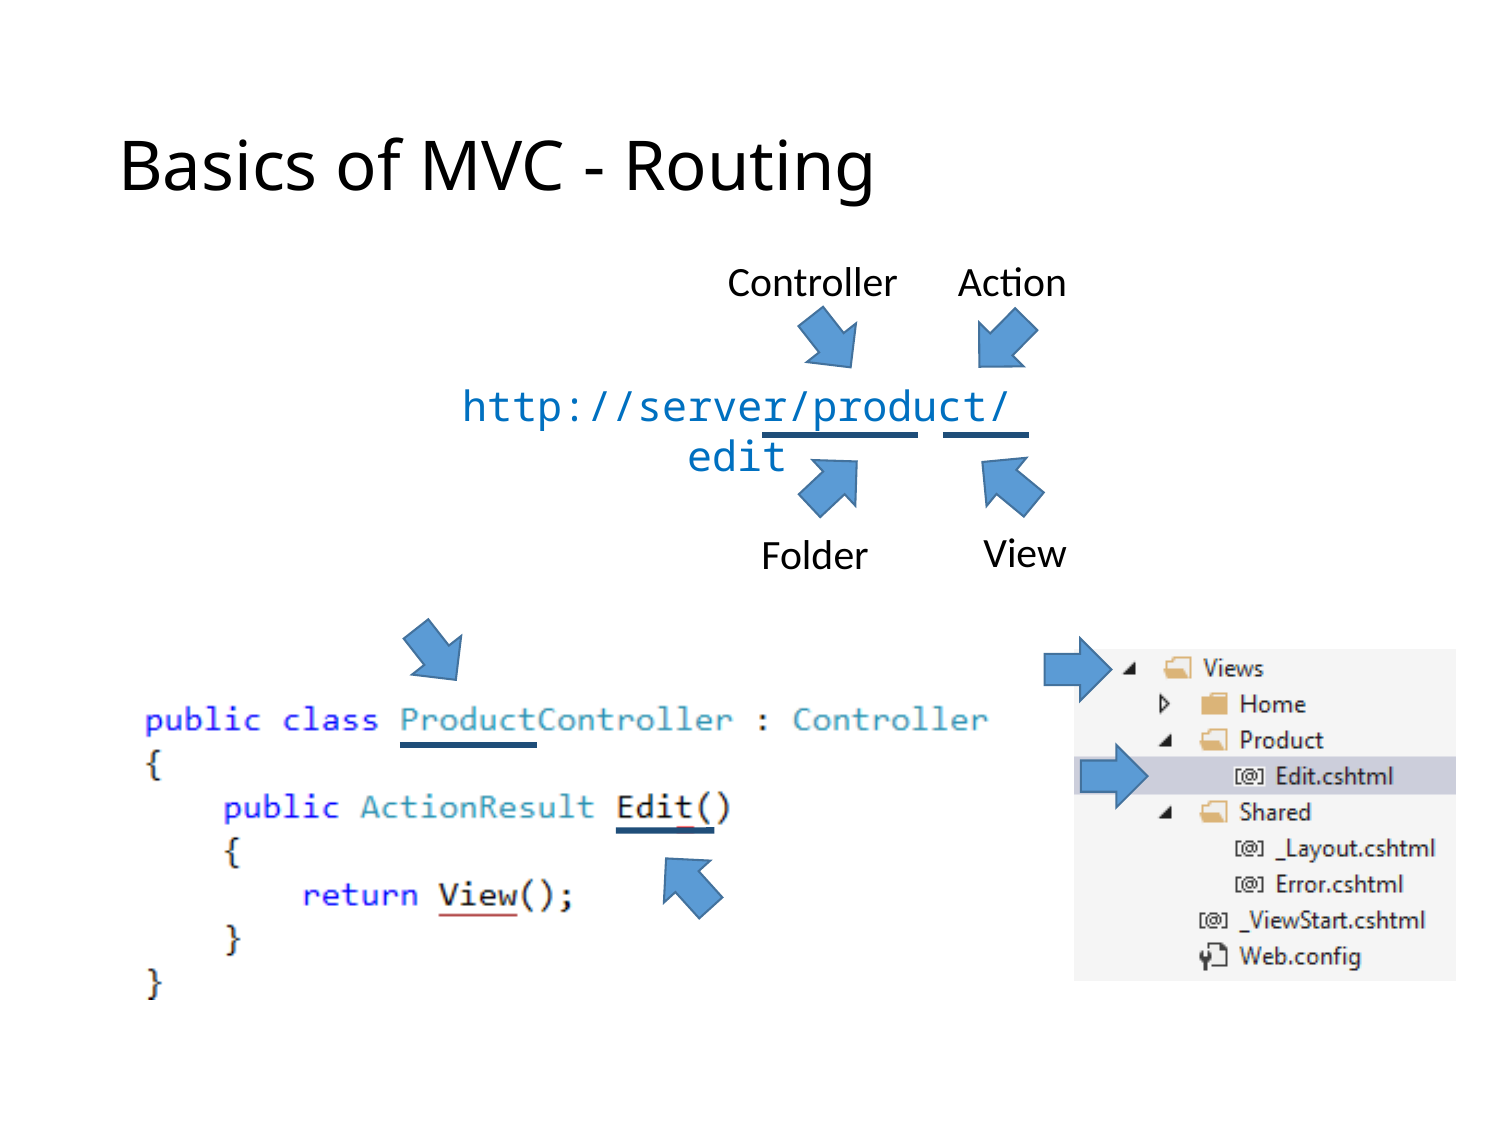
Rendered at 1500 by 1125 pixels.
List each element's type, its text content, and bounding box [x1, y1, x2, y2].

text_box [797, 458, 858, 519]
picture [136, 687, 1009, 1000]
text_box [981, 456, 1046, 518]
text_box [797, 305, 858, 369]
text_box View [950, 518, 1100, 584]
title Basics of MVC - Routing [103, 59, 1397, 278]
text_box [1043, 652, 1074, 687]
text_box [1079, 635, 1093, 649]
text_box [978, 306, 1039, 368]
text_box Folder [704, 520, 925, 586]
text_box http://server/product/edit [412, 372, 1062, 487]
text_box Action [937, 247, 1088, 312]
text_box [402, 617, 463, 681]
picture [1074, 649, 1456, 981]
text_box Controller [702, 247, 923, 312]
